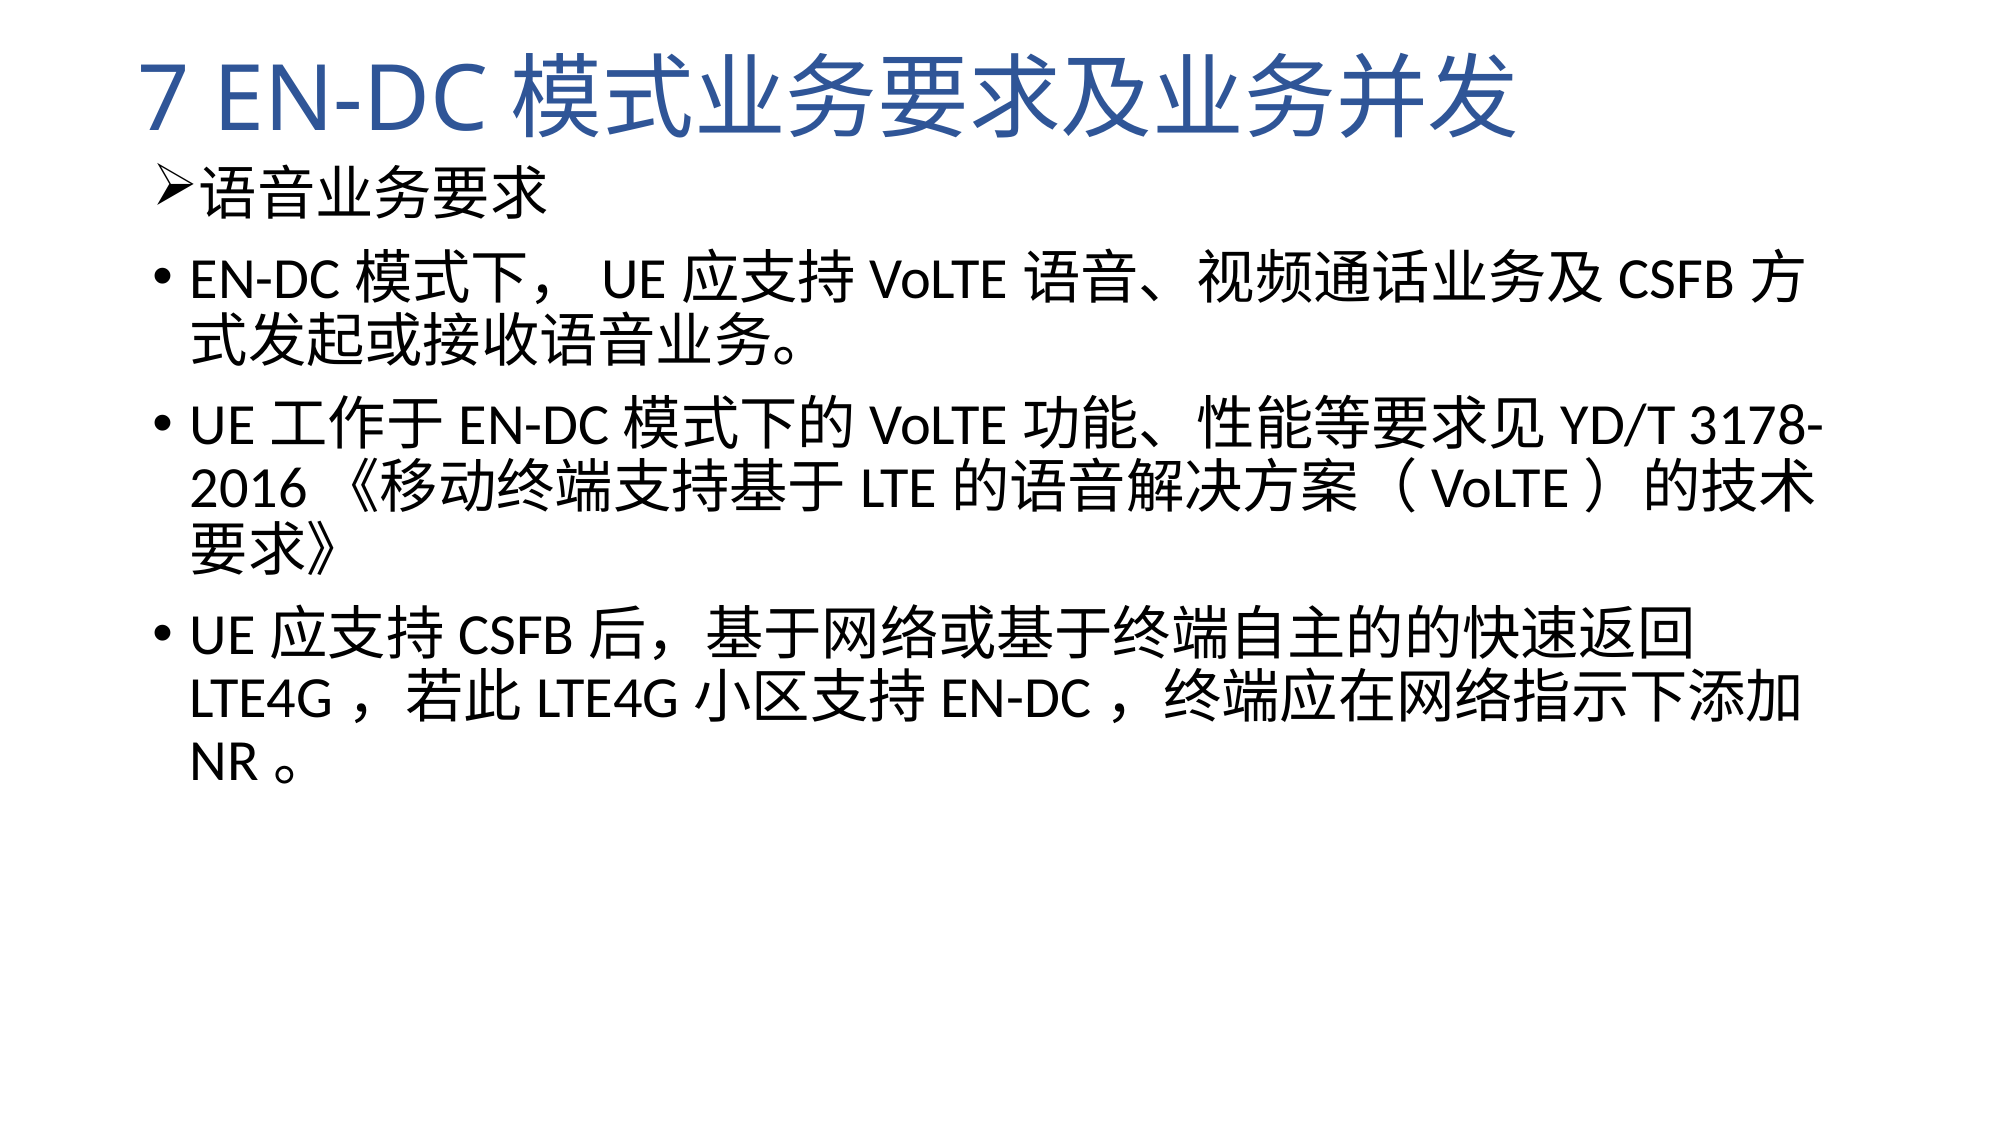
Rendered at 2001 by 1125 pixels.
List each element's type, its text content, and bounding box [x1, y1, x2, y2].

list 语音业务要求 EN-DC模式下，UE应支持VoLTE语音、视频通话业务及CSFB方式发起或接收语音业务。 UE工作于EN-DC模式下的VoLTE功能、性能等要求见YD/T 3178-2016《移动终端支持基于LTE的语音解决方案（VoLTE）的技术要求》 UE应支持CSFB后，基于网络或基于终端自主的的快速返回LTE4G，若此LTE4G小区支持EN-DC，终端应在网络指示下添加NR。 [137, 156, 1863, 1105]
title 7 EN-DC模式业务要求及业务并发 [122, 16, 1848, 185]
